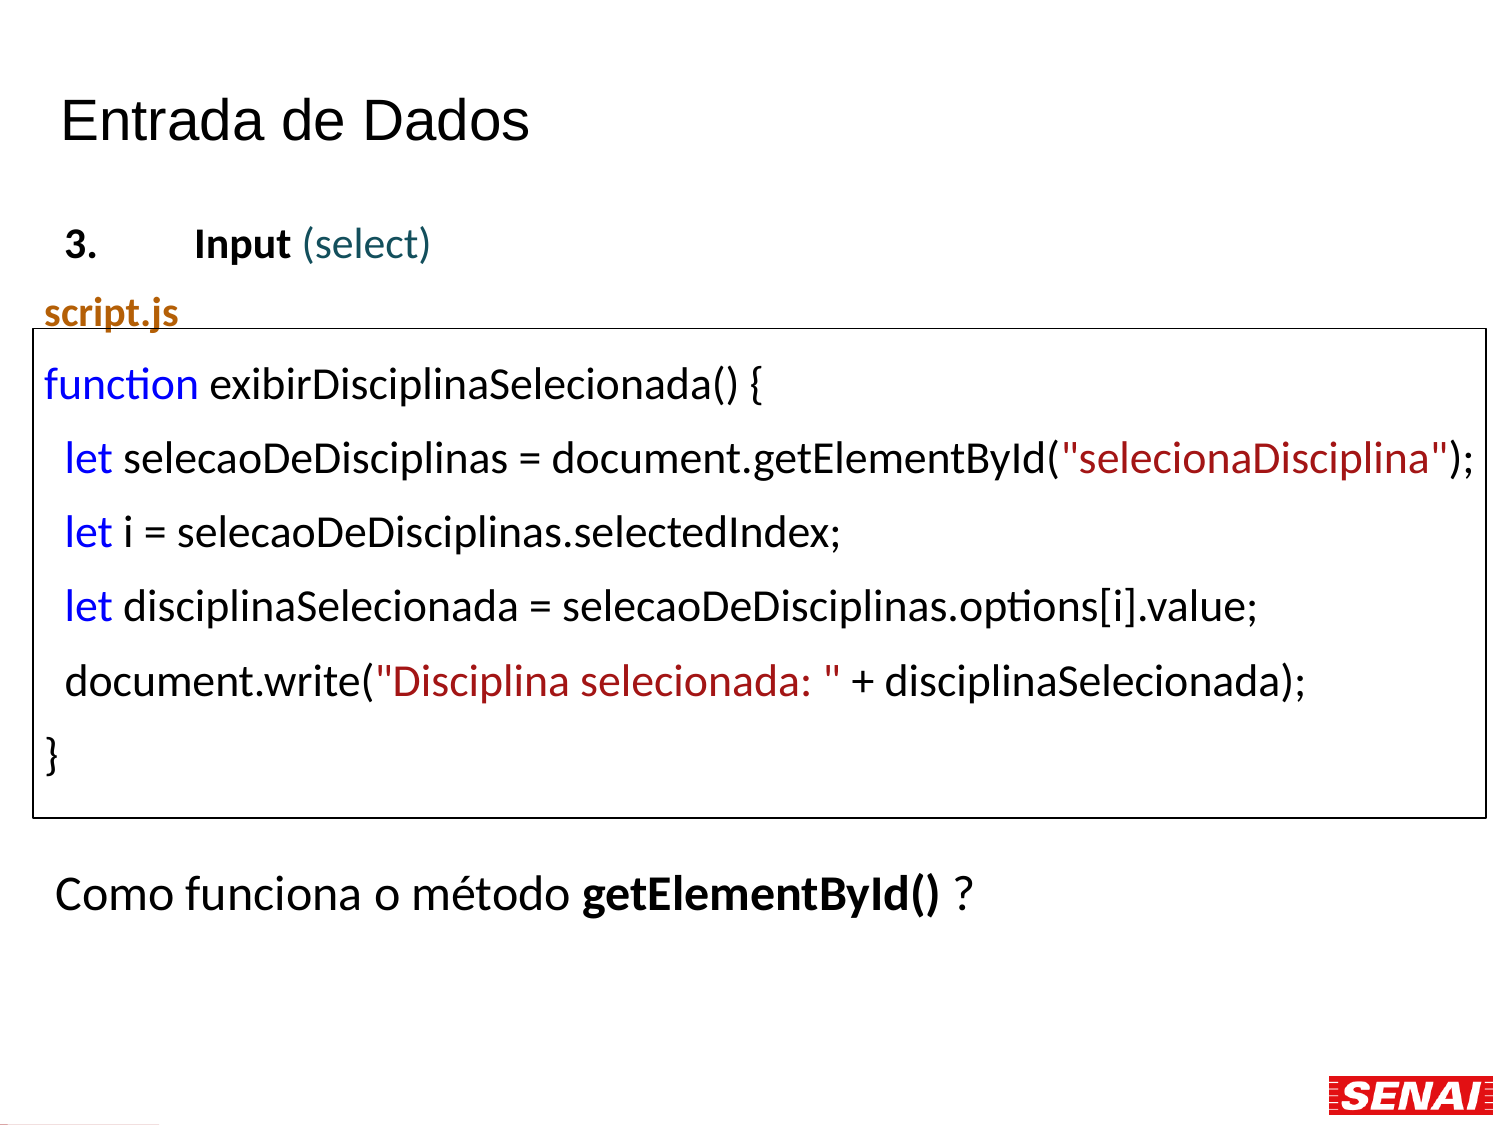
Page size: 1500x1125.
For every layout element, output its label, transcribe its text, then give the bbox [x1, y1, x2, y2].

picture [1329, 1076, 1493, 1115]
text_box 3. Input (select) script.js function exibirDisciplinaSelecionada() { let selecaoDeDisciplinas = document.getElementById("selecionaDisciplina"); let i = selecaoDeDisciplinas.selectedIndex; let disciplinaSelecionada = selecaoDeDisciplinas.options[i].value; document.write("Disciplina selecionada: " + disciplinaSelecionada); } Como funciona o método getElementById() ? [29, 206, 1500, 1018]
title Entrada de Dados [45, 26, 1372, 206]
text_box [32, 328, 1486, 818]
